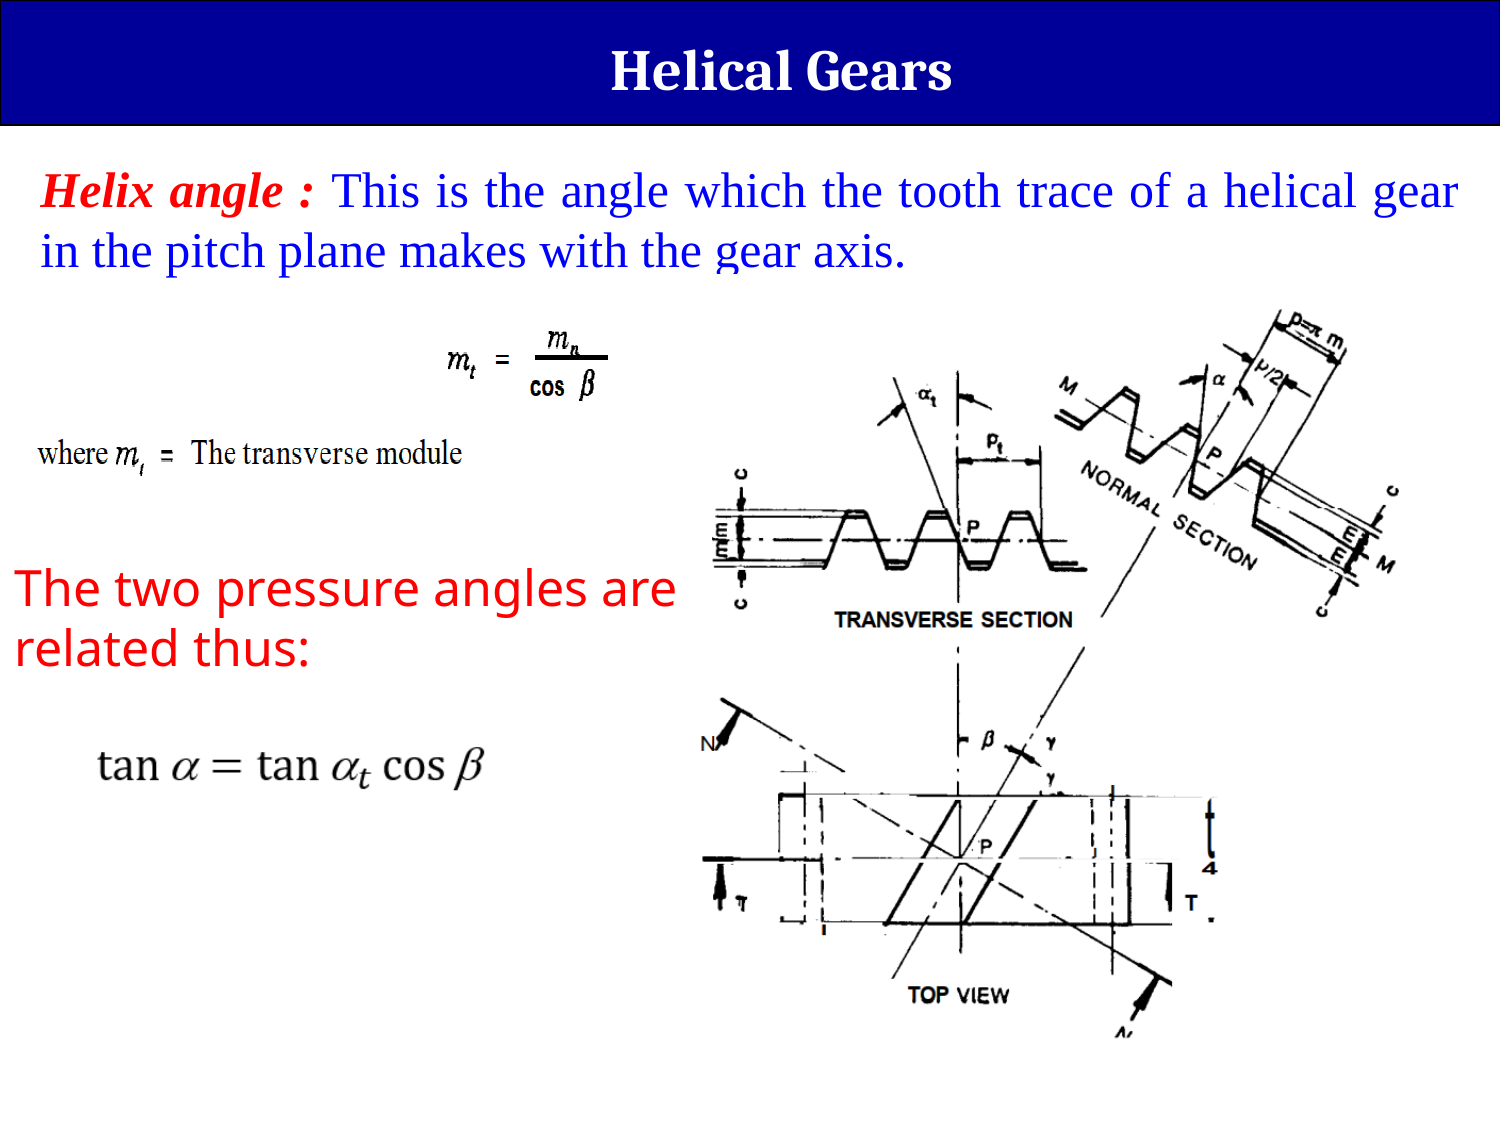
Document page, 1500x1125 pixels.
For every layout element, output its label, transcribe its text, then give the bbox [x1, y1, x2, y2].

text_box The two pressure angles are related thus: [0, 548, 607, 729]
picture [26, 274, 1418, 1064]
picture [74, 713, 498, 817]
text_box [0, 0, 1500, 126]
text_box Helical Gears [351, 24, 1202, 110]
text_box Helix angle : This is the angle which the tooth trace of a helical gear in the pitch plane makes with the gear axis. [25, 149, 1475, 285]
